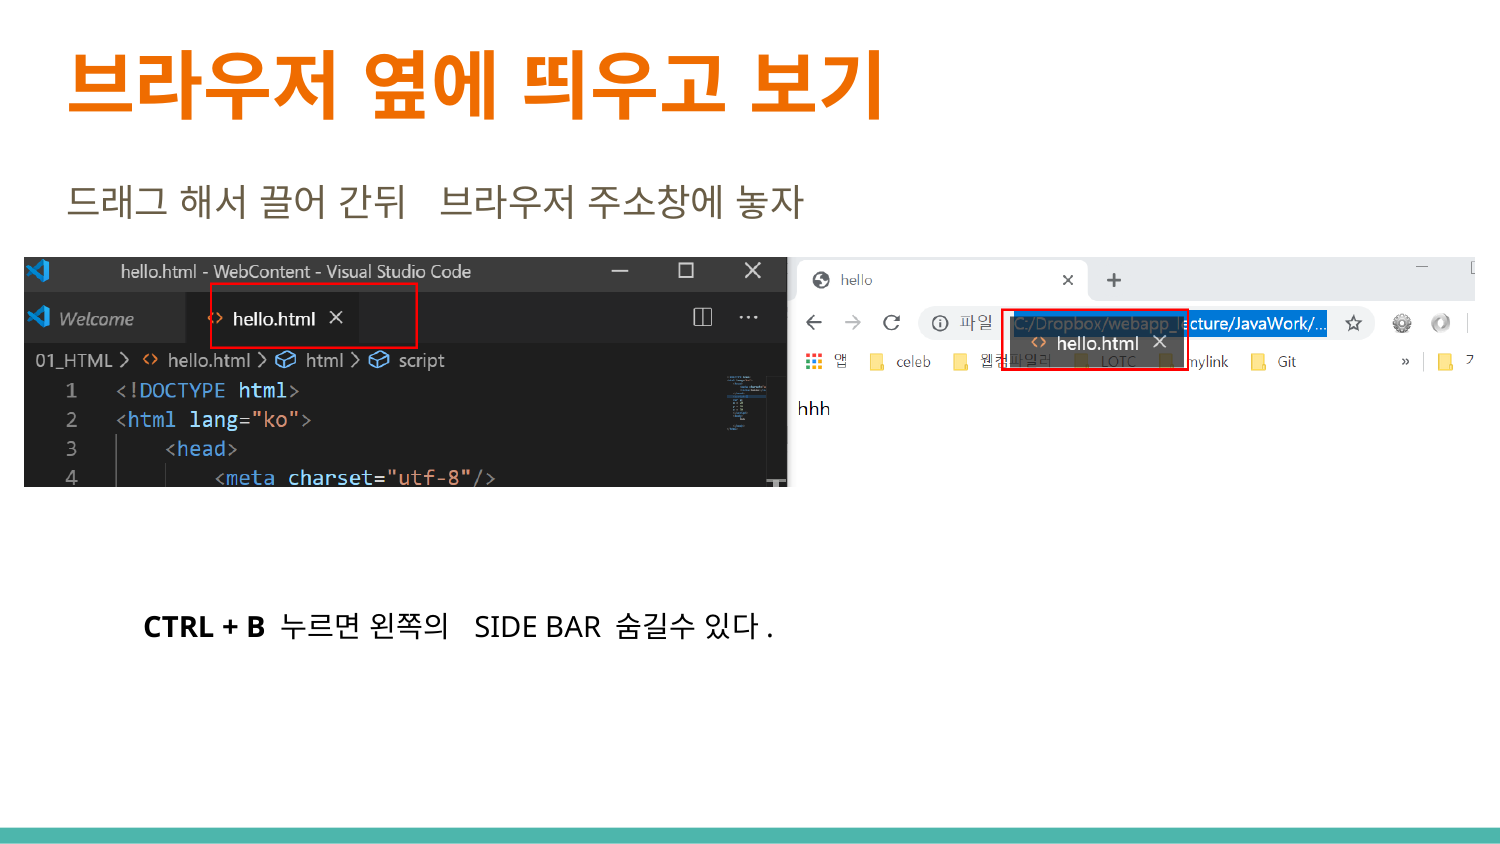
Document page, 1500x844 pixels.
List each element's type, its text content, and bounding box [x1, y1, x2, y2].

list 드래그 해서 끌어 간뒤 브라우저 주소창에 놓자 [51, 157, 1449, 233]
picture [24, 257, 1476, 487]
text_box CTRL + B 누르면 왼쪽의 SIDE BAR 숨길수 있다. [128, 593, 1332, 728]
title 브라우저 옆에 띄우고 보기 [51, 23, 1449, 140]
